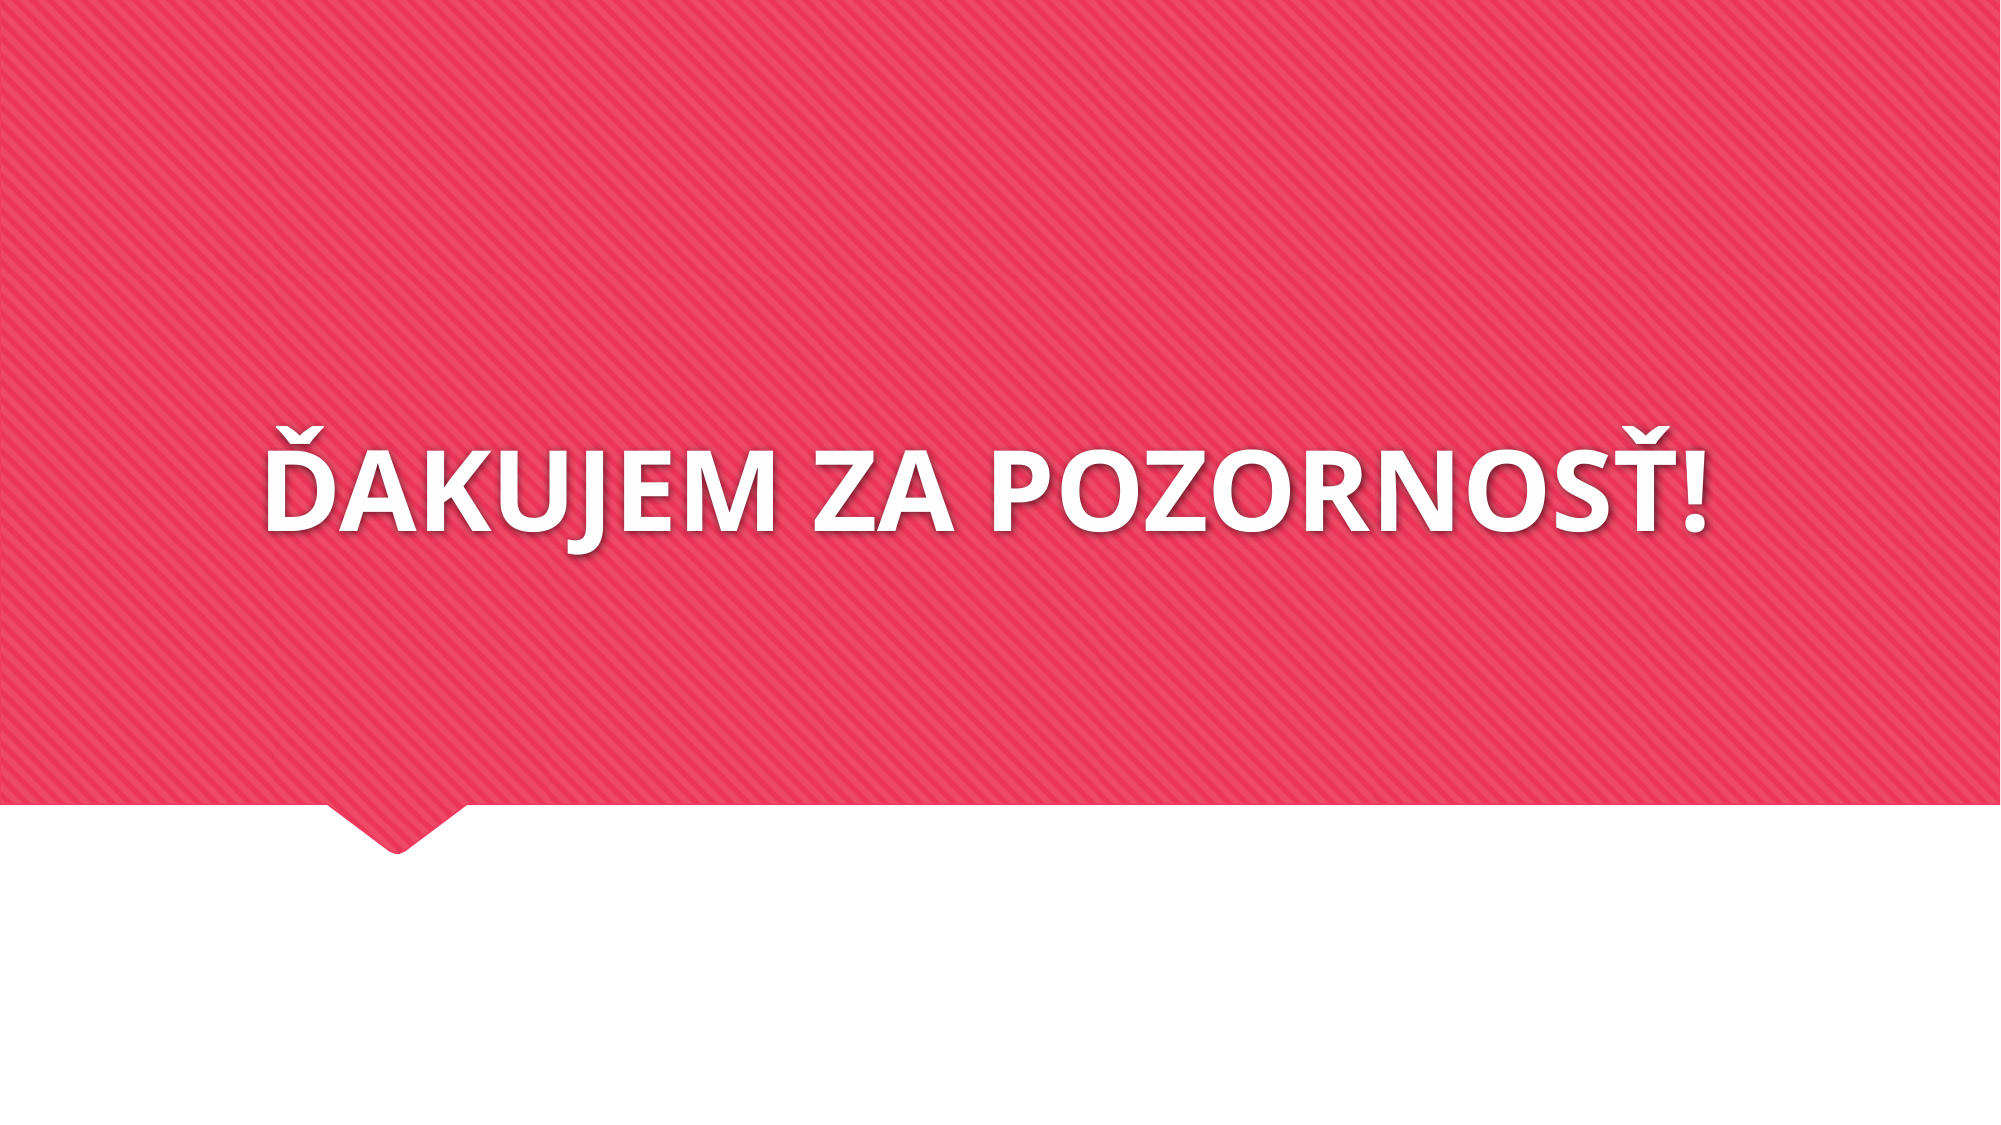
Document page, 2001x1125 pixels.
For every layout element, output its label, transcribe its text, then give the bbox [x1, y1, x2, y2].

title ĎAKUJEM ZA POZORNOSŤ! [132, 237, 1868, 562]
